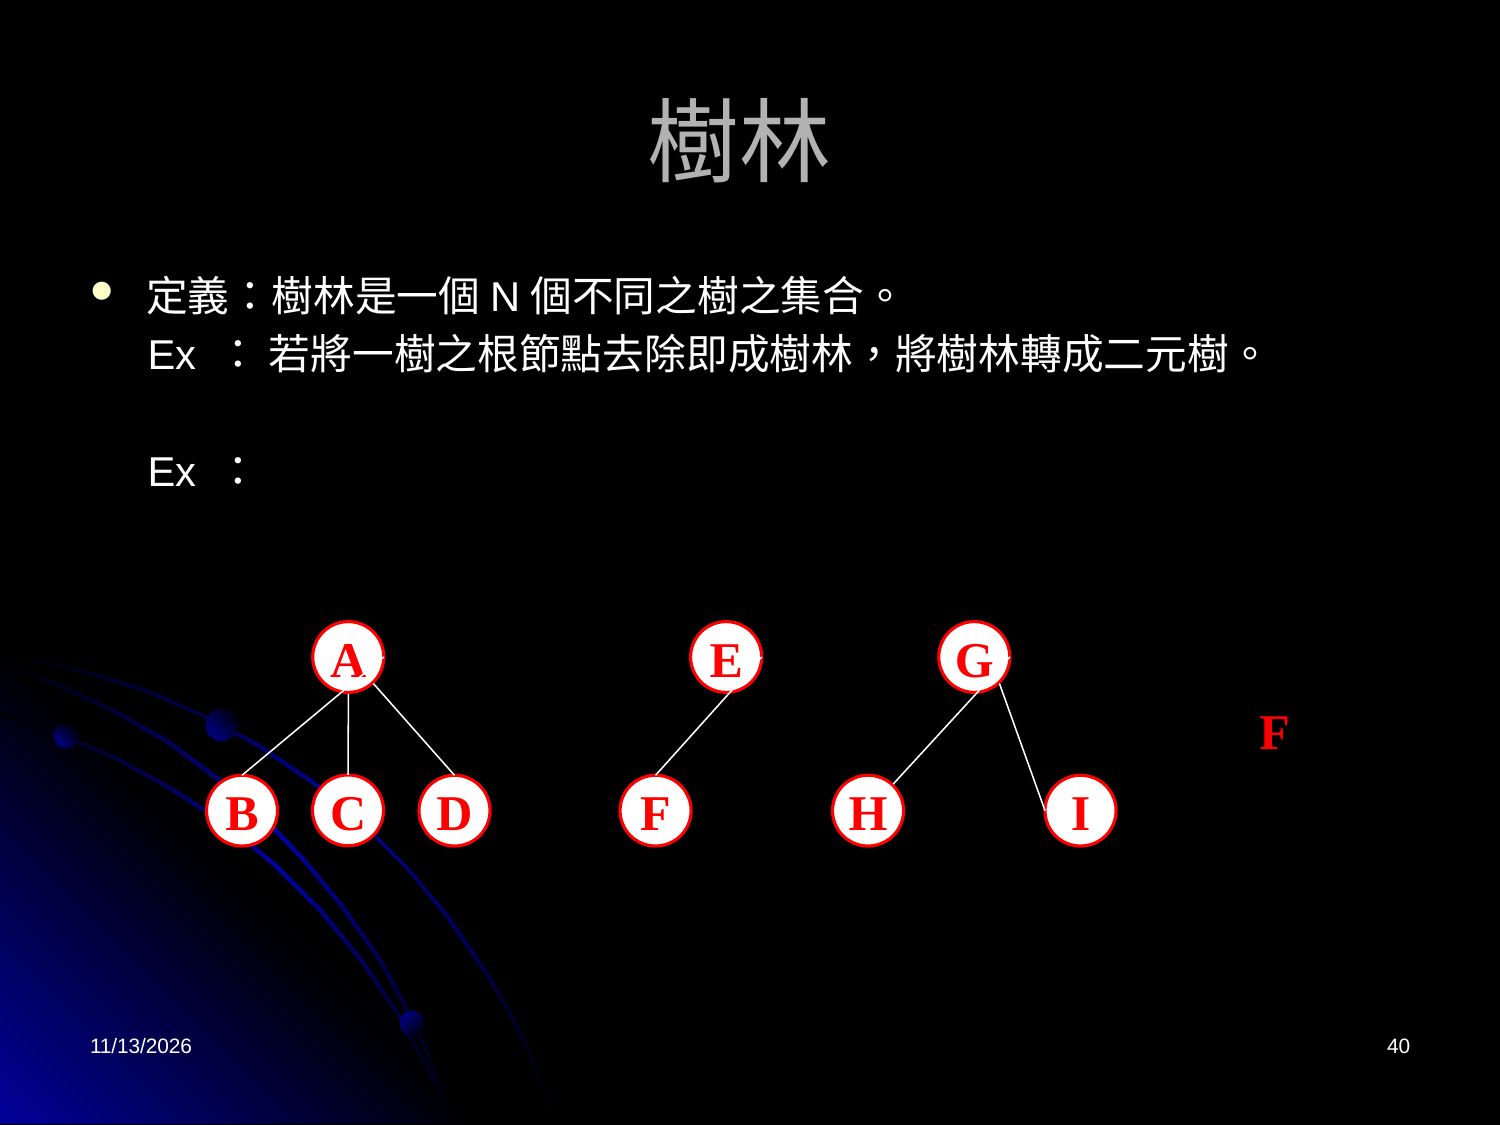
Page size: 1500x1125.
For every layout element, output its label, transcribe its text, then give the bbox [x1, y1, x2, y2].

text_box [620, 621, 762, 847]
text_box F [1244, 692, 1305, 768]
title 樹林 [75, 45, 1425, 233]
slide_number 40 [1074, 1025, 1425, 1100]
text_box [832, 621, 1117, 847]
list 定義：樹林是一個N個不同之樹之集合。 Ex ： 若將一樹之根節點去除即成樹林，將樹林轉成二元樹。 Ex ： [75, 262, 1425, 551]
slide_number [75, 1025, 425, 1100]
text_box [206, 621, 491, 847]
